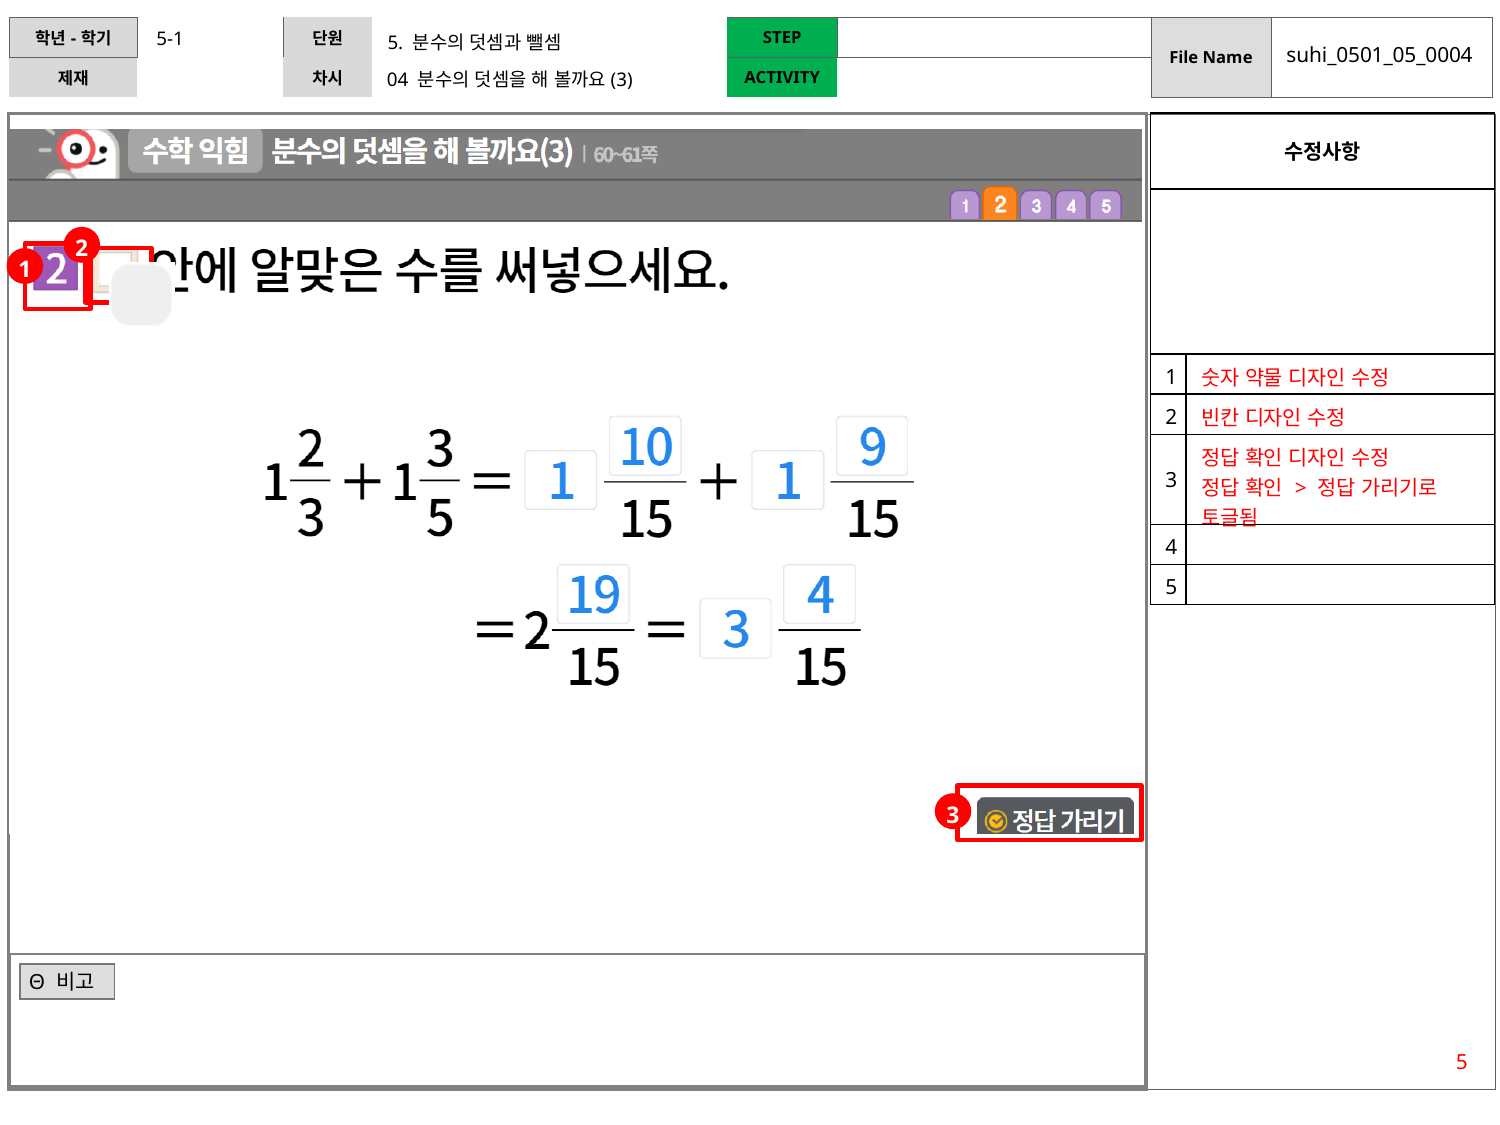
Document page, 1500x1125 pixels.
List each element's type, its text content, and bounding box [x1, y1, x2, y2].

text_box suhi_0501_05_0004 [1271, 34, 1500, 75]
table_cell 4 [1151, 525, 1185, 564]
table_cell 3 [1151, 435, 1185, 524]
text_box 5-1 [141, 18, 284, 55]
table_header 수정사항 [1151, 114, 1494, 188]
text_box 5. 분수의 덧셈과 뺄셈 [372, 23, 828, 48]
table_cell 숫자 약물 디자인 수정 [1187, 355, 1494, 393]
table_cell [1187, 565, 1494, 604]
table_cell [1187, 525, 1494, 564]
text_box 04 분수의 덧셈을 해 볼까요(3) [372, 60, 821, 96]
table_cell 정답 확인 디자인 수정 정답 확인 > 정답 가리기로 토글됨 [1187, 435, 1494, 524]
table_cell 빈칸 디자인 수정 [1187, 395, 1494, 434]
table_cell 1 [1151, 355, 1185, 393]
table_cell 5 [1151, 565, 1185, 604]
table_cell [1151, 190, 1494, 353]
table_cell 2 [1151, 395, 1185, 434]
picture [8, 129, 1142, 834]
